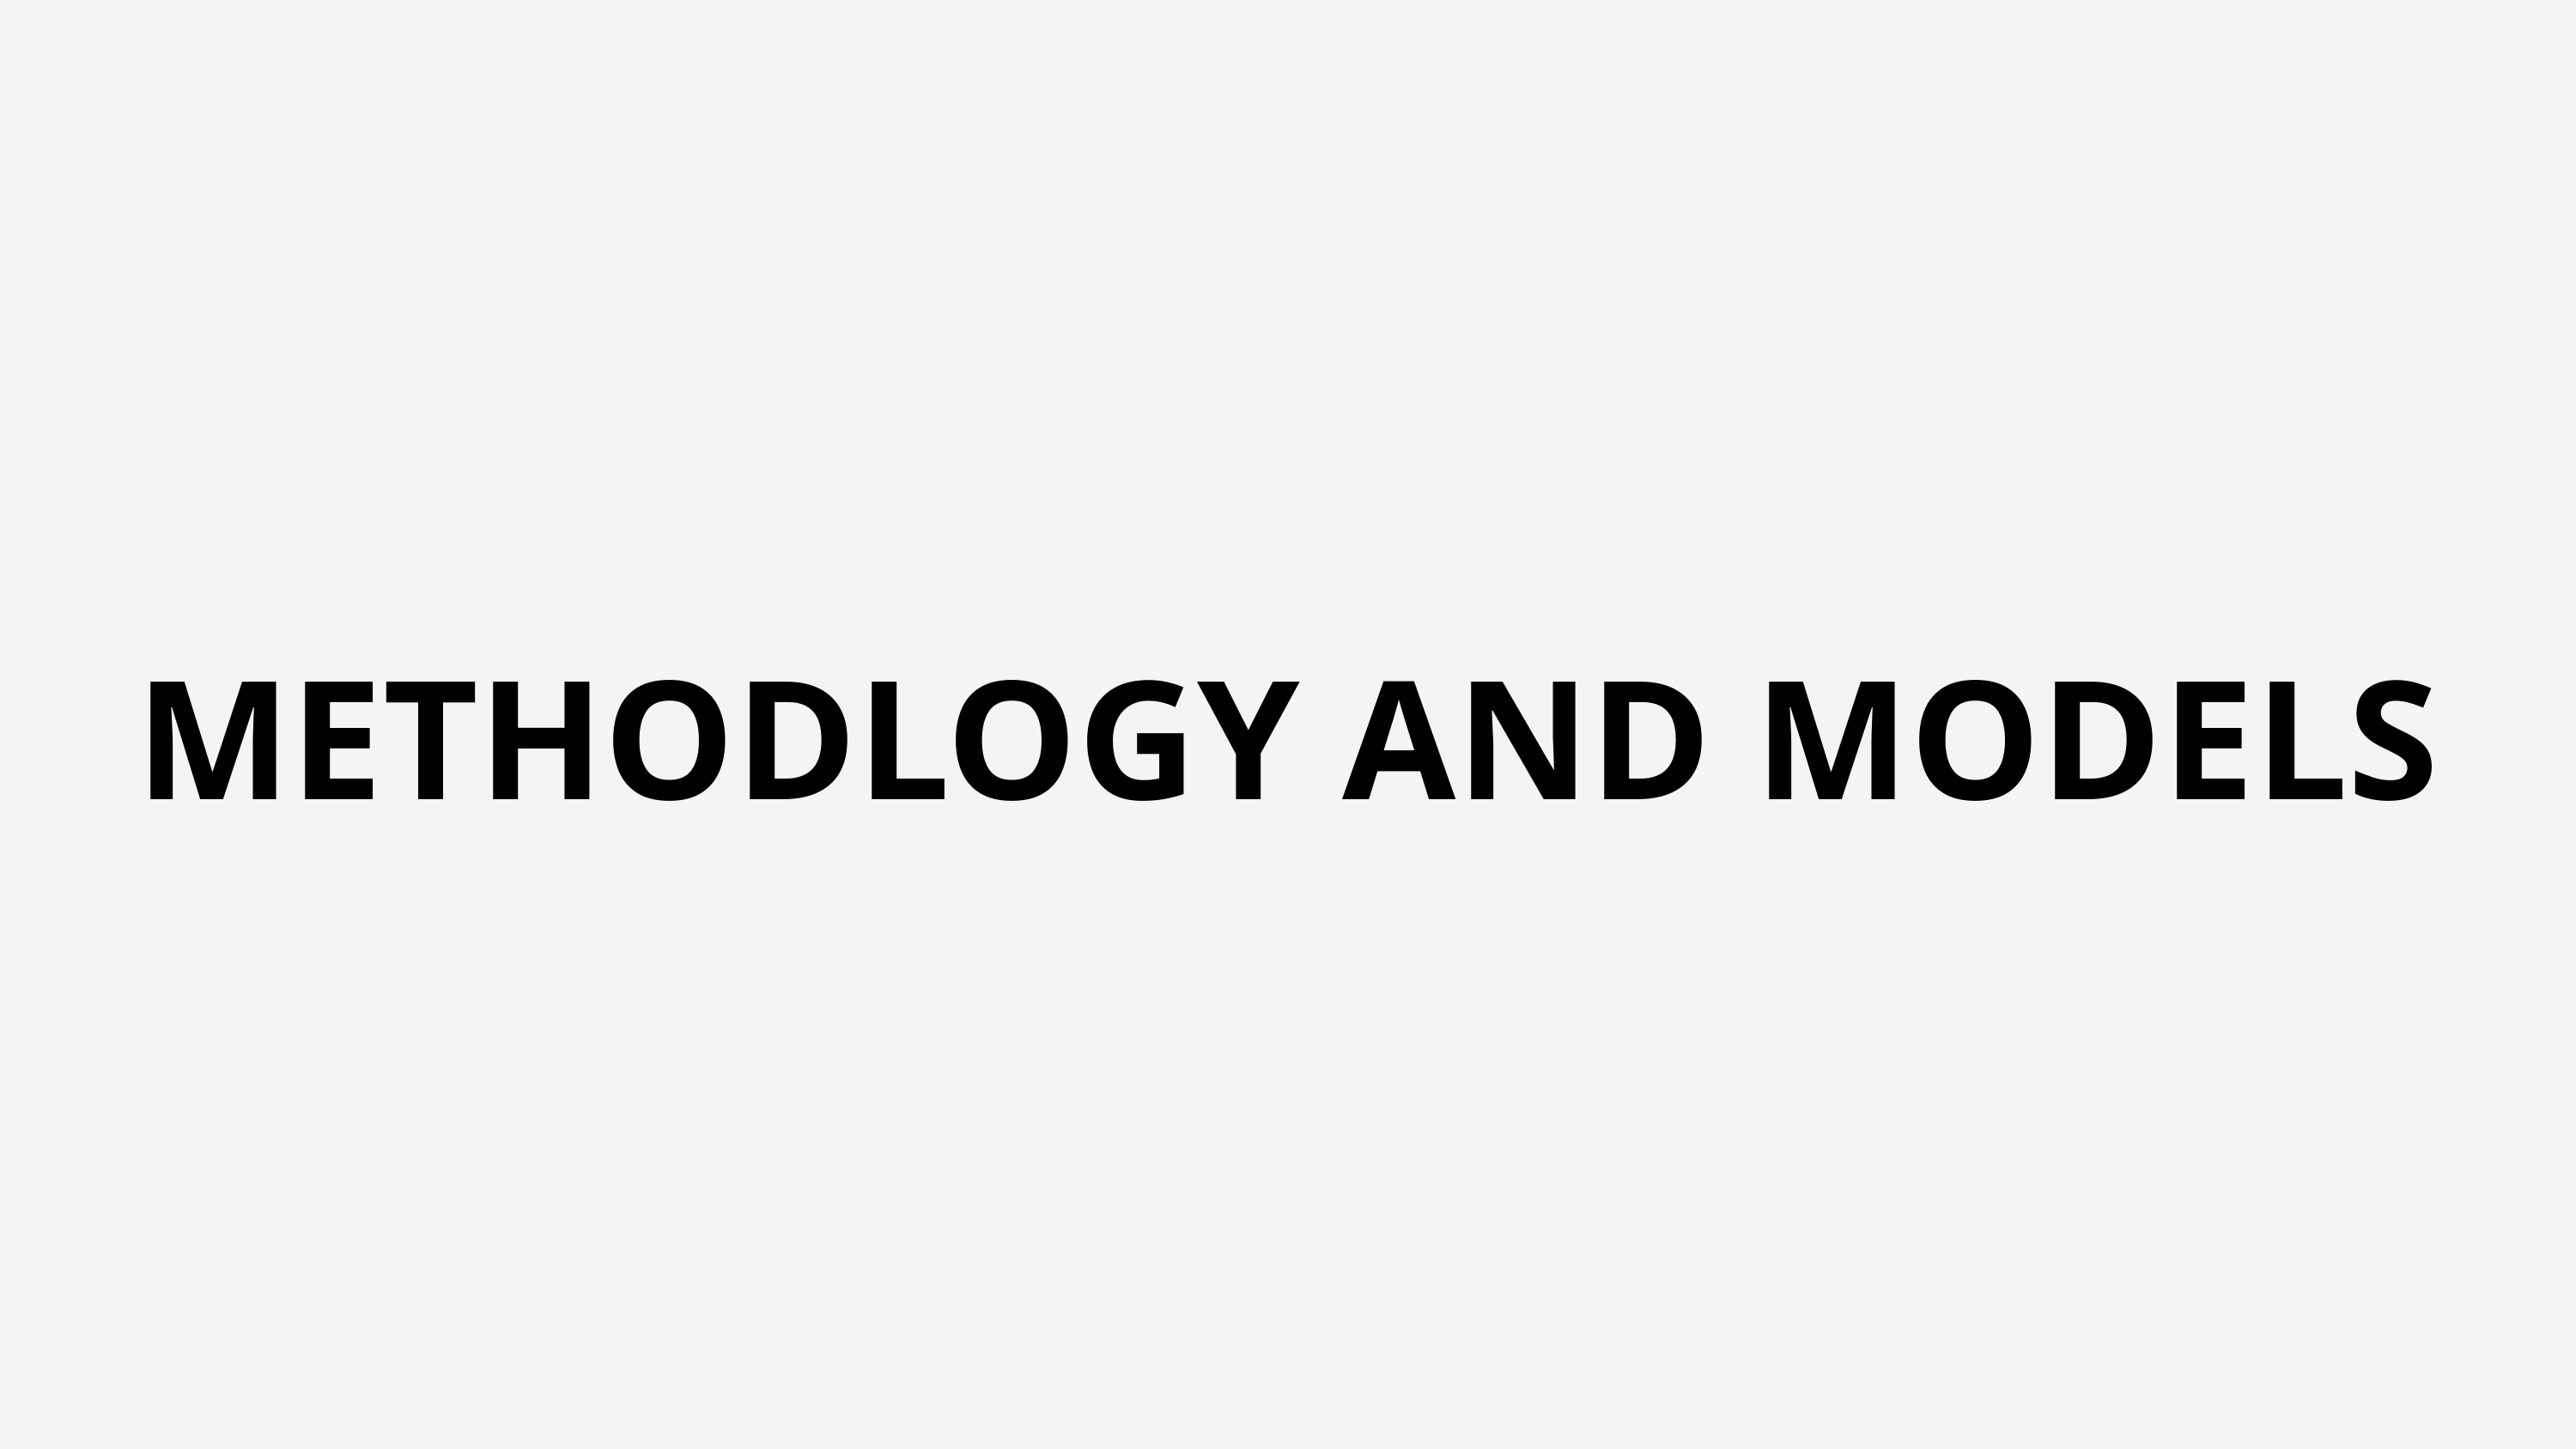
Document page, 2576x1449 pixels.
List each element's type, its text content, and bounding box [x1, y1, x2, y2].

text_box METHODLOGY AND MODELS [125, 602, 2451, 833]
